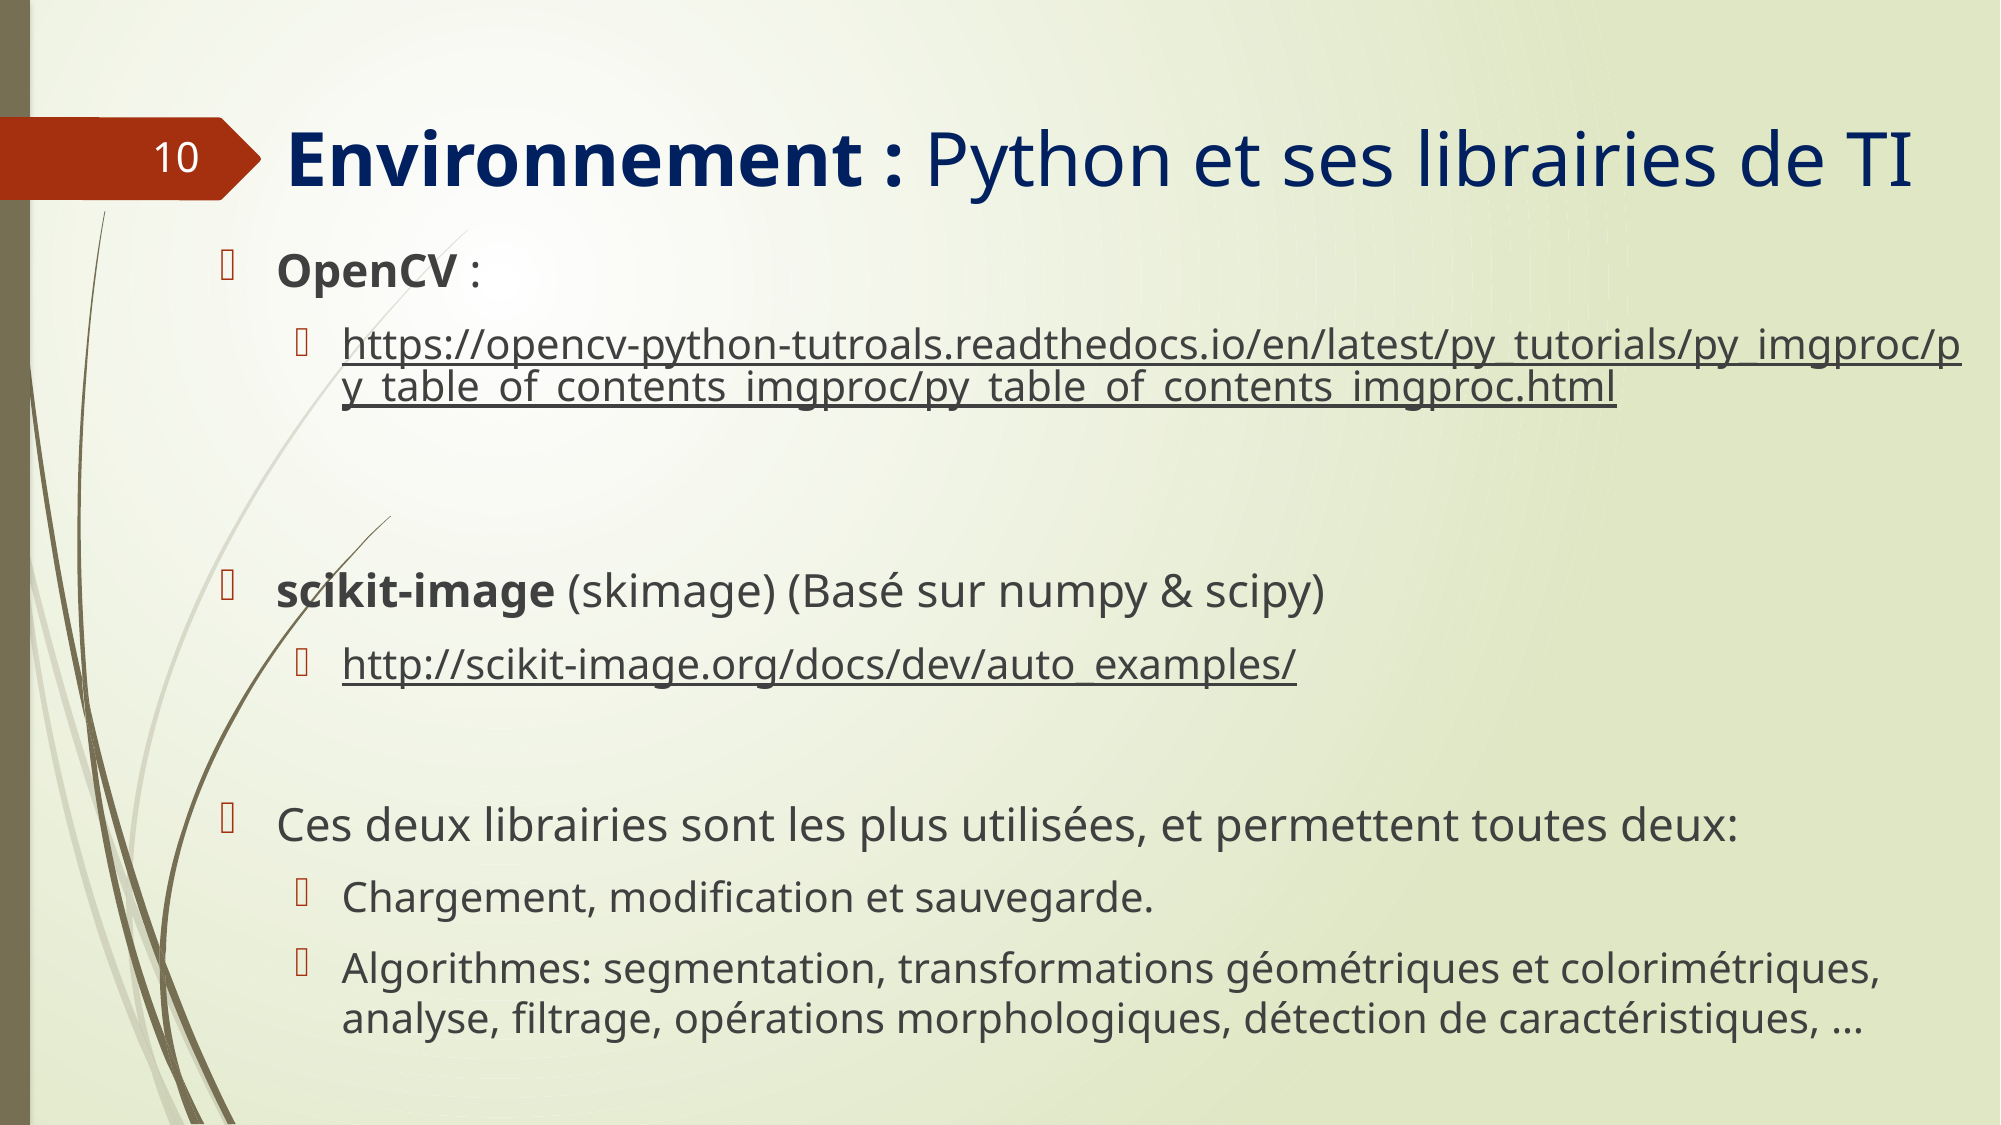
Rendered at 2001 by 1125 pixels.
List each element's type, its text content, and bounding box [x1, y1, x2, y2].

list OpenCV : https://opencv-python-tutroals.readthedocs.io/en/latest/py_tutorials/py_imgproc/py_table_of_contents_imgproc/py_table_of_contents_imgproc.html scikit-image (skimage) (Basé sur numpy & scipy) http://scikit-image.org/docs/dev/auto_examples/ Ces deux librairies sont les plus utilisées, et permettent toutes deux: Chargement, modification et sauvegarde. Algorithmes: segmentation, transformations géométriques et colorimétriques, analyse, filtrage, opérations morphologiques, détection de caractéristiques, … [204, 234, 1993, 1093]
slide_number 10 [87, 129, 216, 190]
title Environnement : Python et ses librairies de TI [270, 103, 1993, 215]
